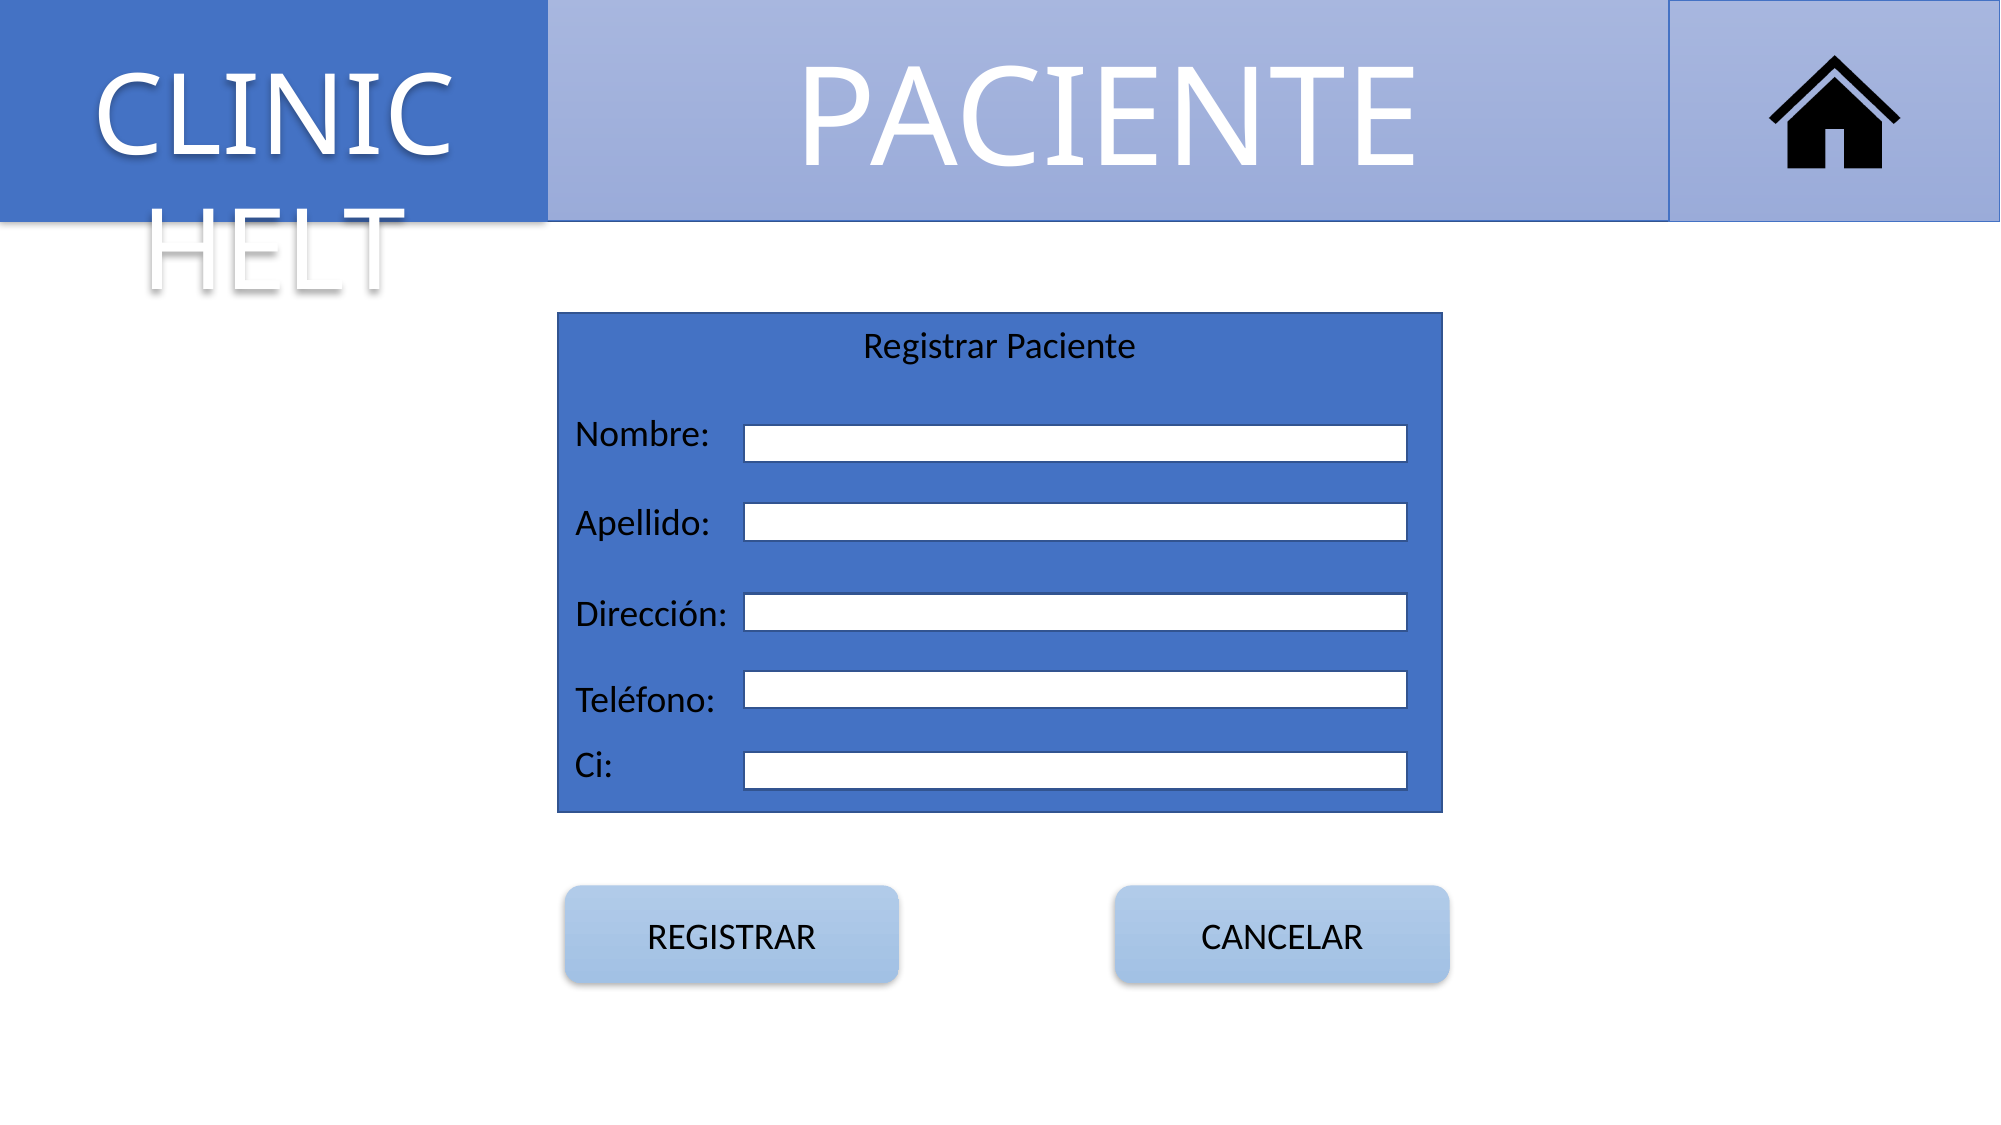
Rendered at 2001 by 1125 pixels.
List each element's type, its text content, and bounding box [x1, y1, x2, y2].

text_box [1668, 0, 2000, 222]
text_box CANCELAR [1114, 884, 1451, 984]
text_box REGISTRAR [564, 884, 900, 984]
text_box PACIENTE [548, 0, 1668, 221]
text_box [0, 0, 548, 222]
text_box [557, 312, 1443, 813]
